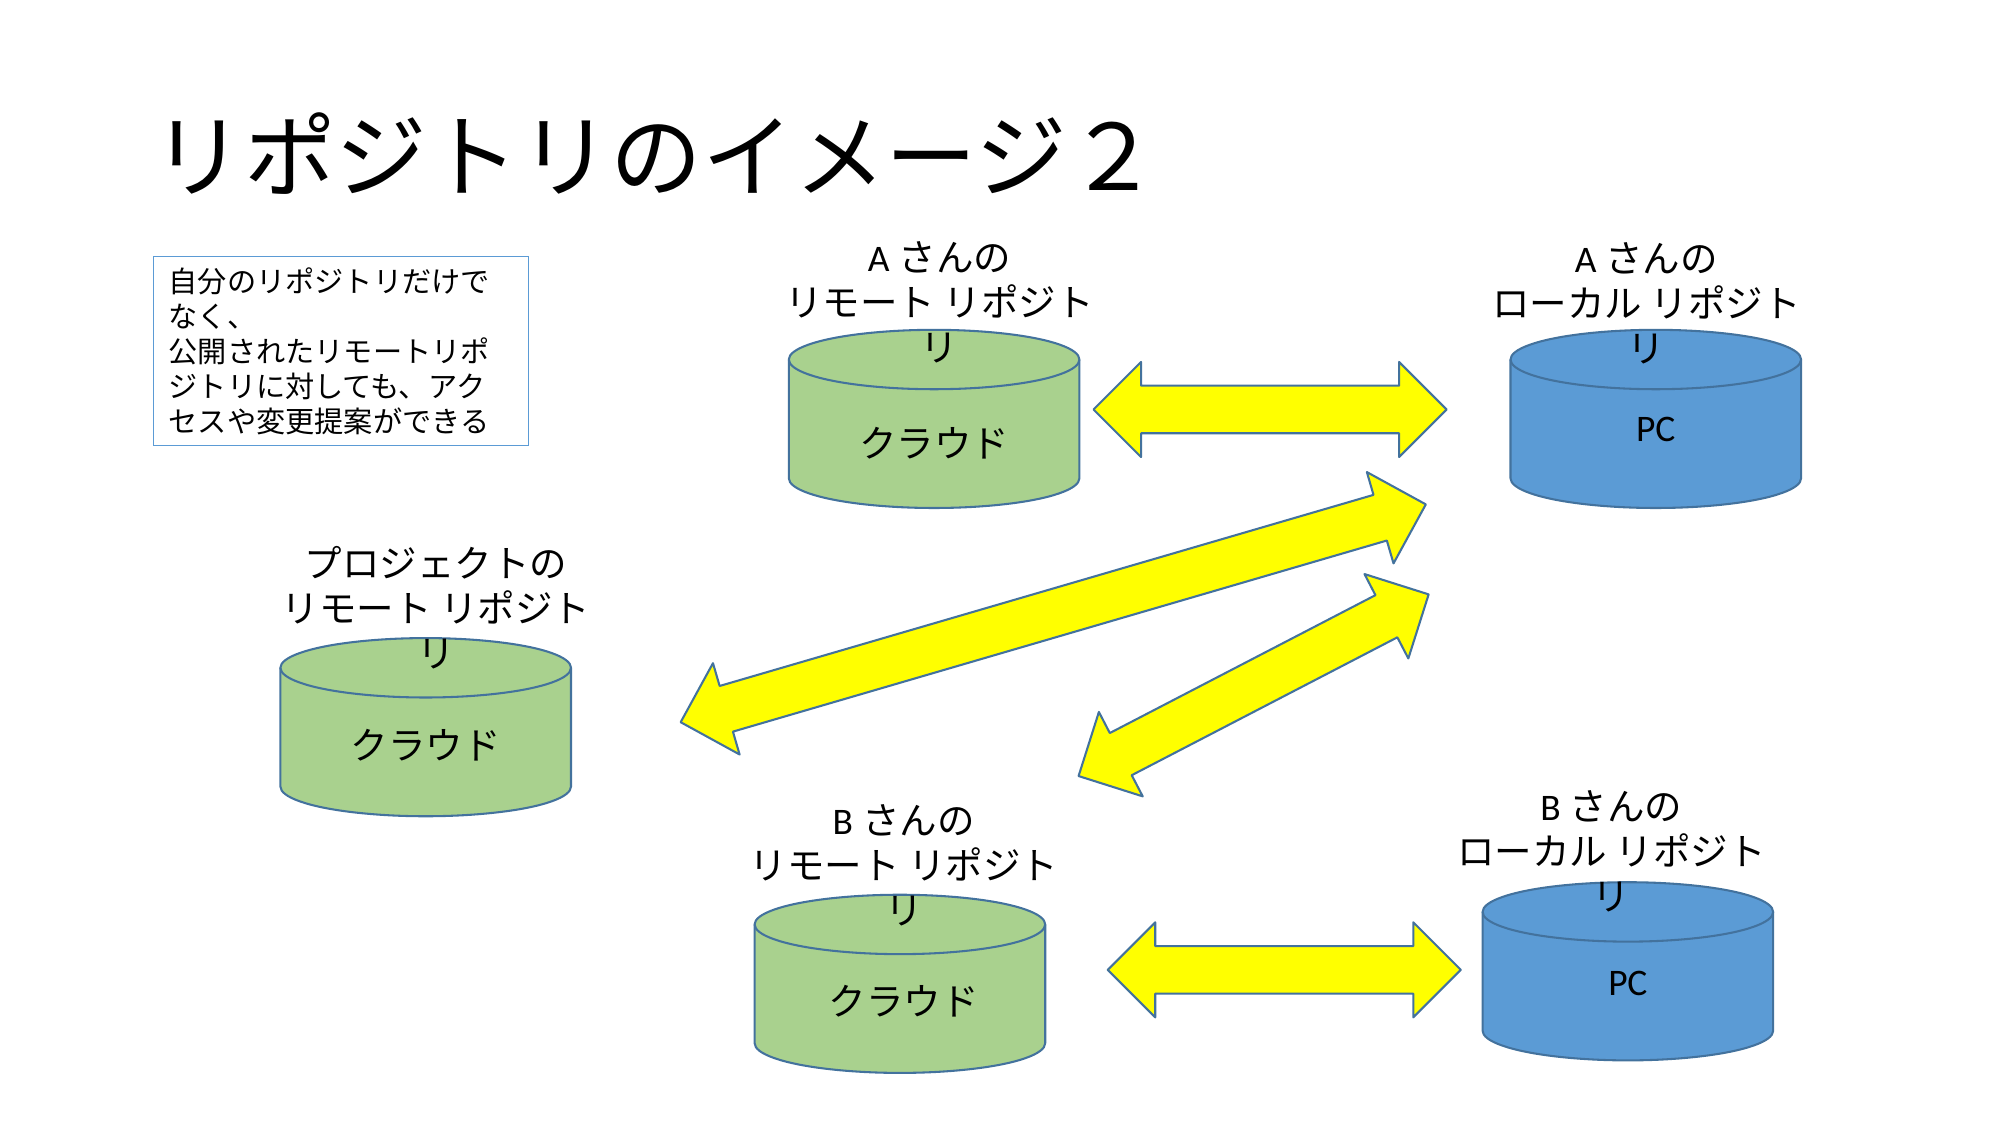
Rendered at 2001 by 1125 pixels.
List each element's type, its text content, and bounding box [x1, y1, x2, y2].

text_box [679, 471, 1427, 756]
text_box [1092, 360, 1448, 458]
text_box クラウド [287, 714, 564, 775]
text_box [1077, 573, 1430, 798]
text_box [787, 376, 1081, 510]
text_box Bさんの リモート リポジトリ [732, 789, 1075, 939]
text_box Aさんの ローカル リポジトリ [1475, 227, 1818, 377]
text_box [753, 939, 1047, 1074]
text_box [1509, 377, 1803, 510]
text_box プロジェクトの リモート リポジトリ [264, 532, 607, 682]
title リポジトリのイメージ２ [137, 45, 1863, 263]
text_box [1481, 926, 1775, 1062]
text_box [1106, 921, 1462, 1019]
text_box Aさんの リモート リポジトリ [768, 226, 1111, 376]
text_box [279, 682, 573, 818]
text_box PC [1489, 950, 1767, 1011]
text_box クラウド [765, 970, 1043, 1031]
text_box クラウド [795, 412, 1073, 473]
text_box 自分のリポジトリだけでなく、 公開されたリモートリポジトリに対しても、アクセスや変更提案ができる [153, 256, 529, 446]
text_box PC [1517, 396, 1795, 457]
text_box Bさんの ローカル リポジトリ [1440, 775, 1783, 926]
